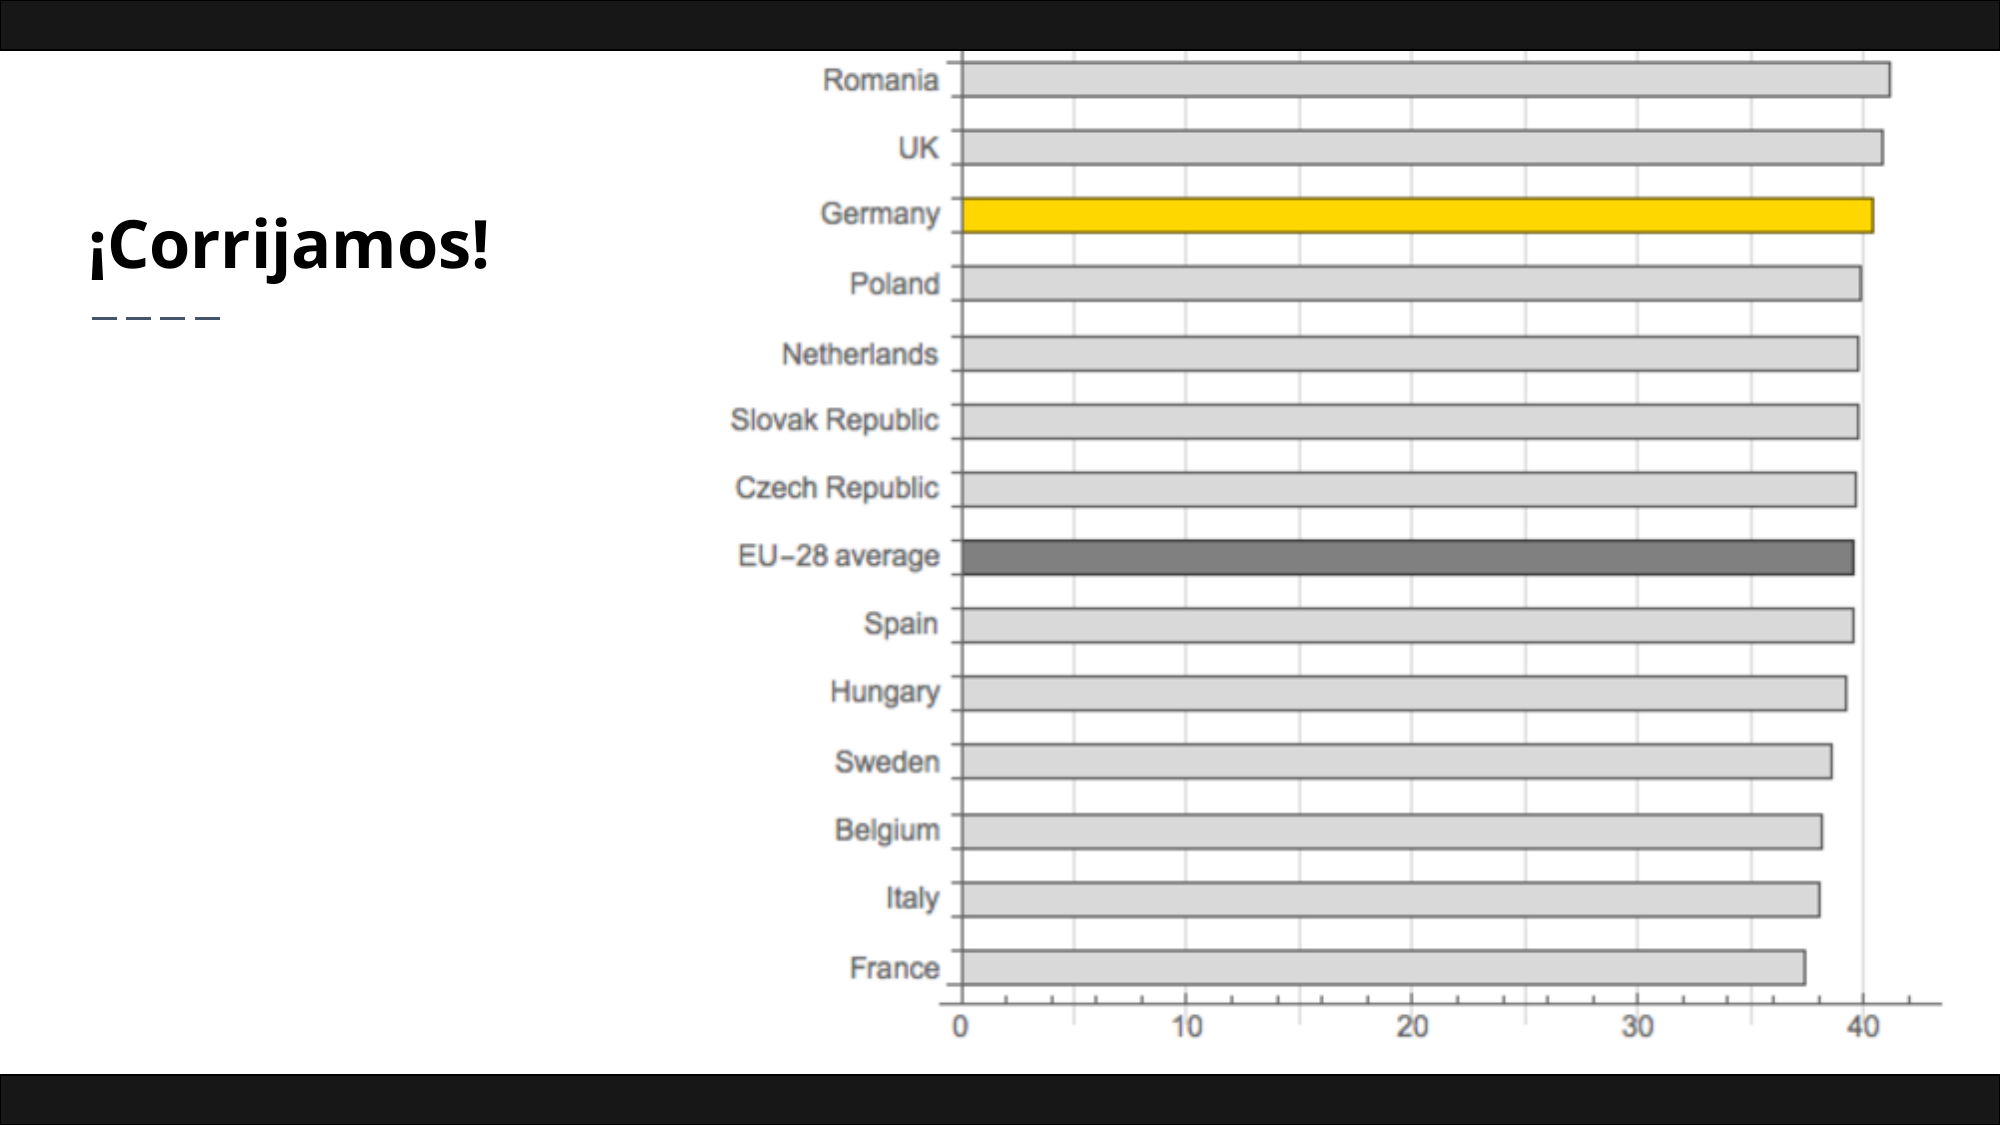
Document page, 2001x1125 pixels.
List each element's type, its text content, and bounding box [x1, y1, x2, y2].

picture [715, 33, 1967, 1049]
title ¡Corrijamos! [68, 138, 683, 304]
text_box [0, 0, 2000, 51]
text_box [0, 1074, 2000, 1125]
